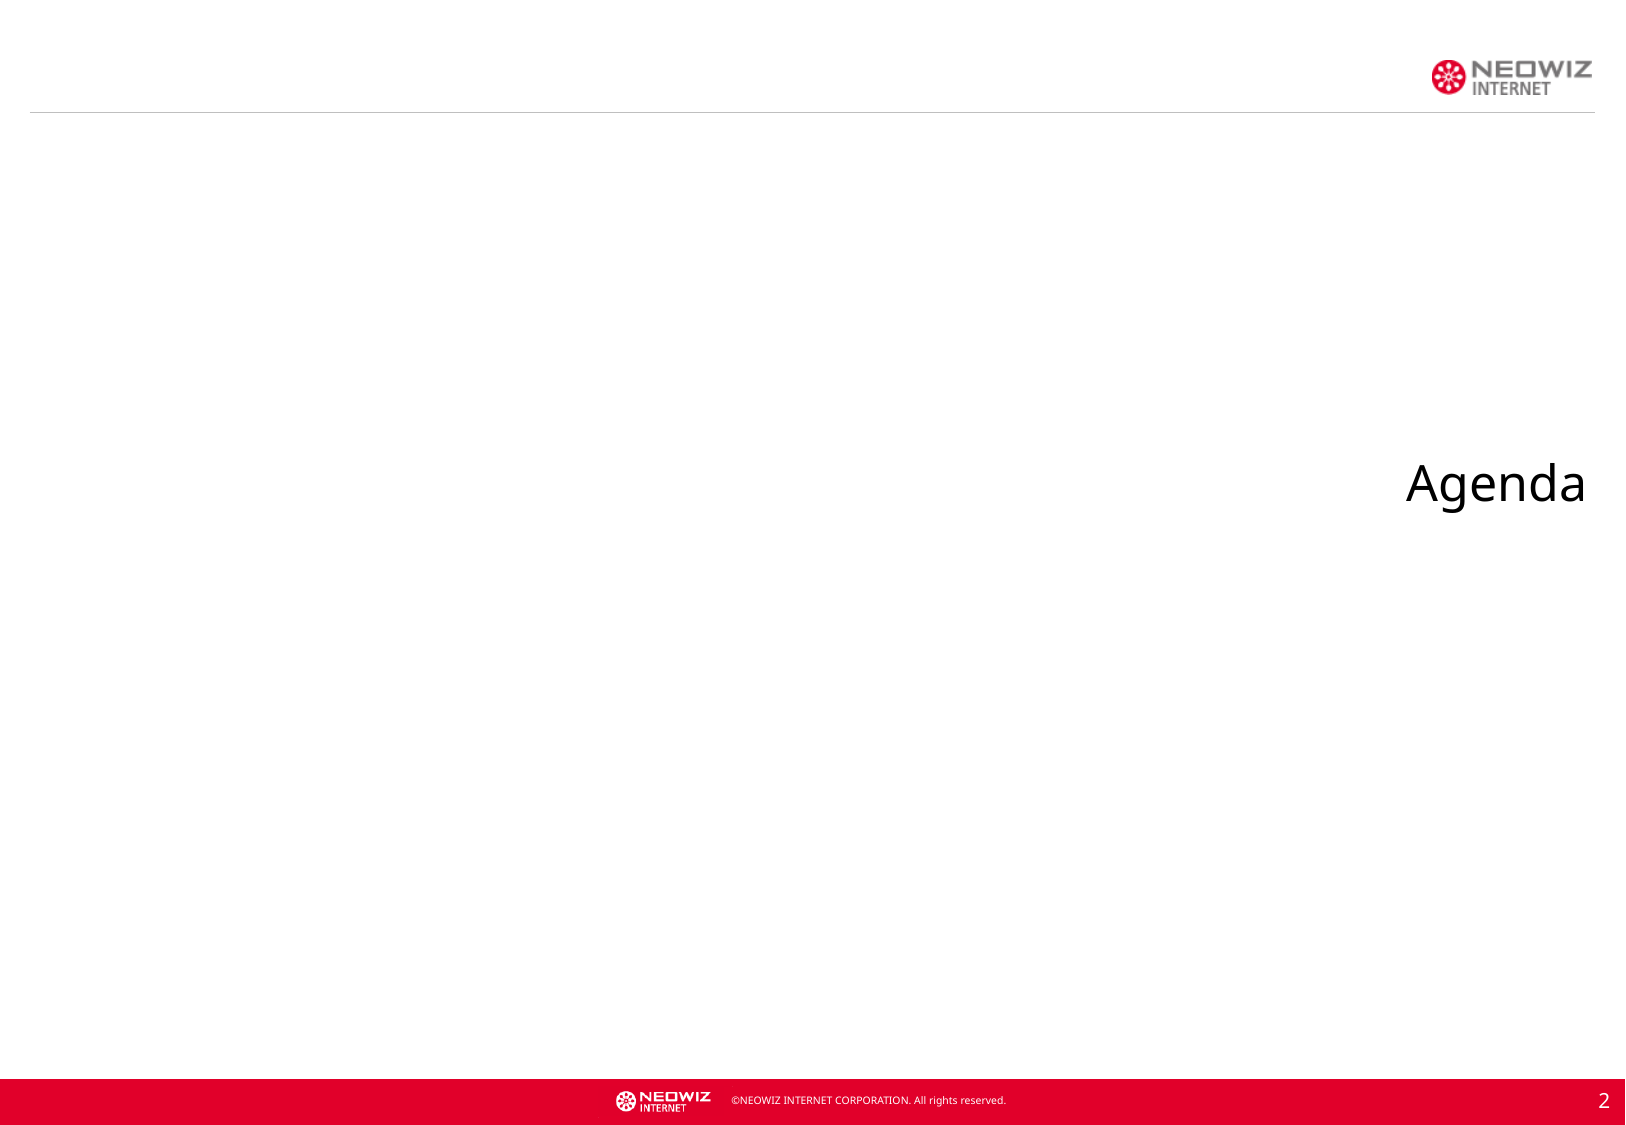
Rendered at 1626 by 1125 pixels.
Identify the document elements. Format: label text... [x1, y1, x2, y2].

slide_number 2 [1245, 1079, 1625, 1125]
picture [1432, 60, 1592, 95]
picture [598, 1086, 723, 1116]
text_box Agenda [29, 444, 1603, 519]
